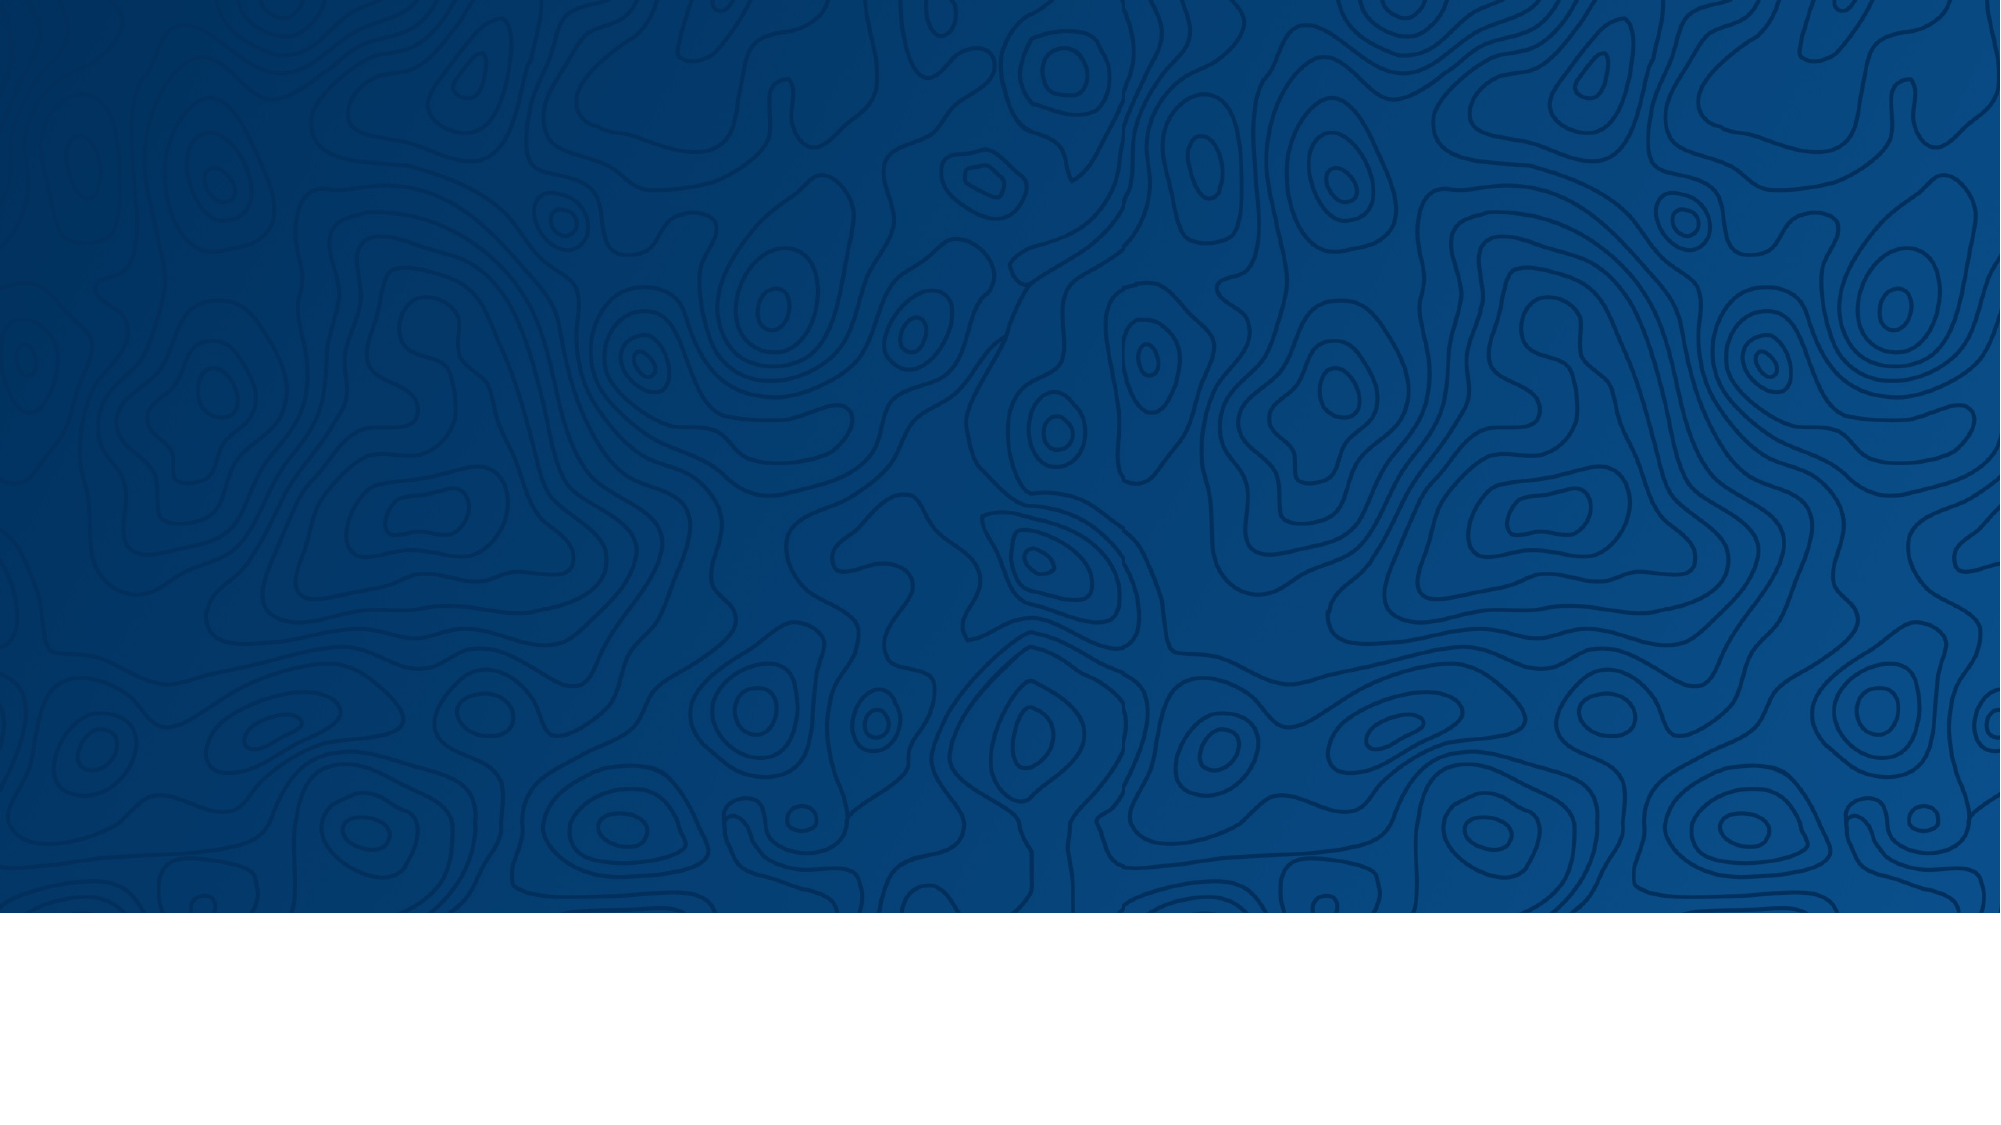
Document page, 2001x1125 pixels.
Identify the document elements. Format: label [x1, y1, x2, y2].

picture [0, 0, 2000, 913]
